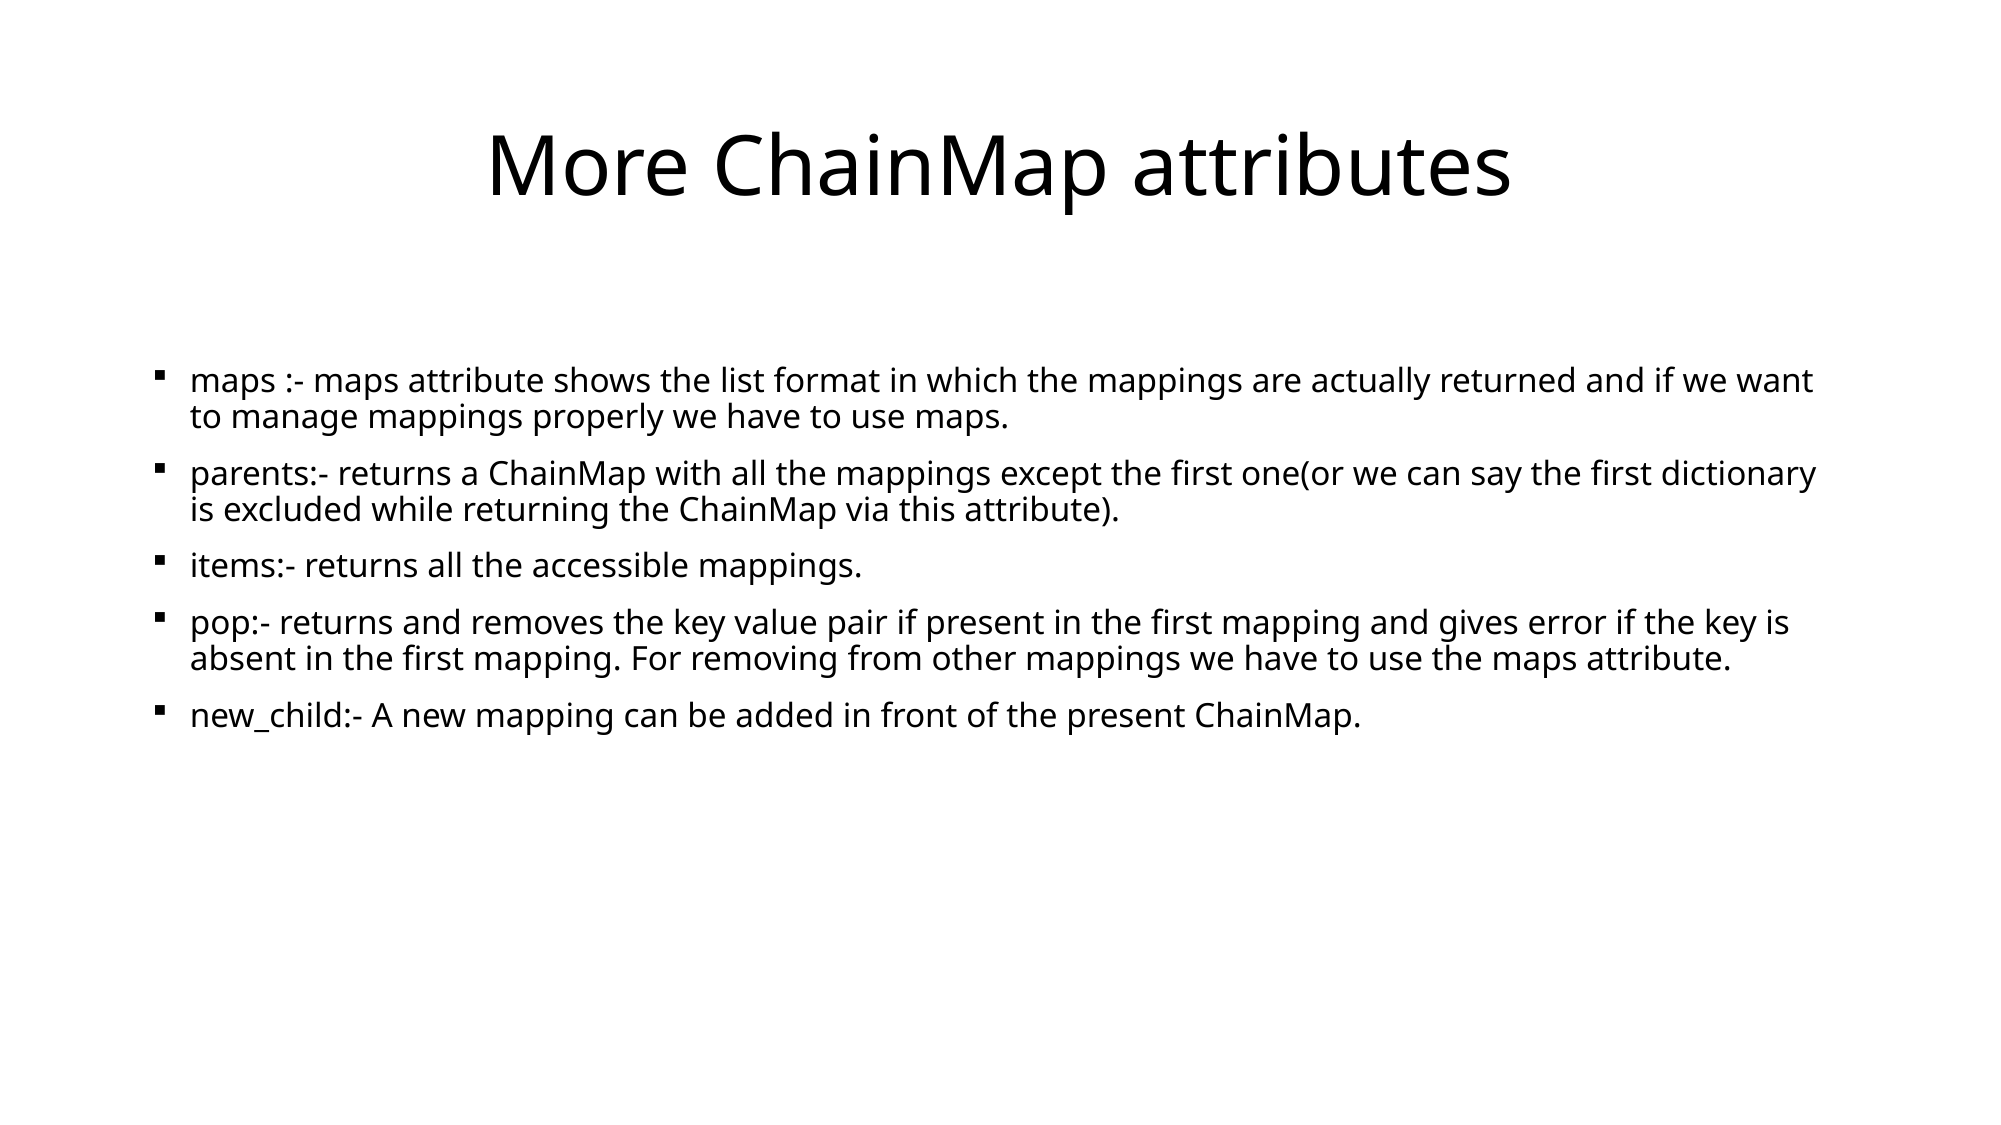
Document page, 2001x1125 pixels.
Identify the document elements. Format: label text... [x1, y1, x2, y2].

list maps :- maps attribute shows the list format in which the mappings are actually returned and if we want to manage mappings properly we have to use maps. parents:- returns a ChainMap with all the mappings except the first one(or we can say the first dictionary is excluded while returning the ChainMap via this attribute). items:- returns all the accessible mappings. pop:- returns and removes the key value pair if present in the first mapping and gives error if the key is absent in the first mapping. For removing from other mappings we have to use the maps attribute. new_child:- A new mapping can be added in front of the present ChainMap. [137, 356, 1863, 988]
title More ChainMap attributes [137, 108, 1863, 229]
